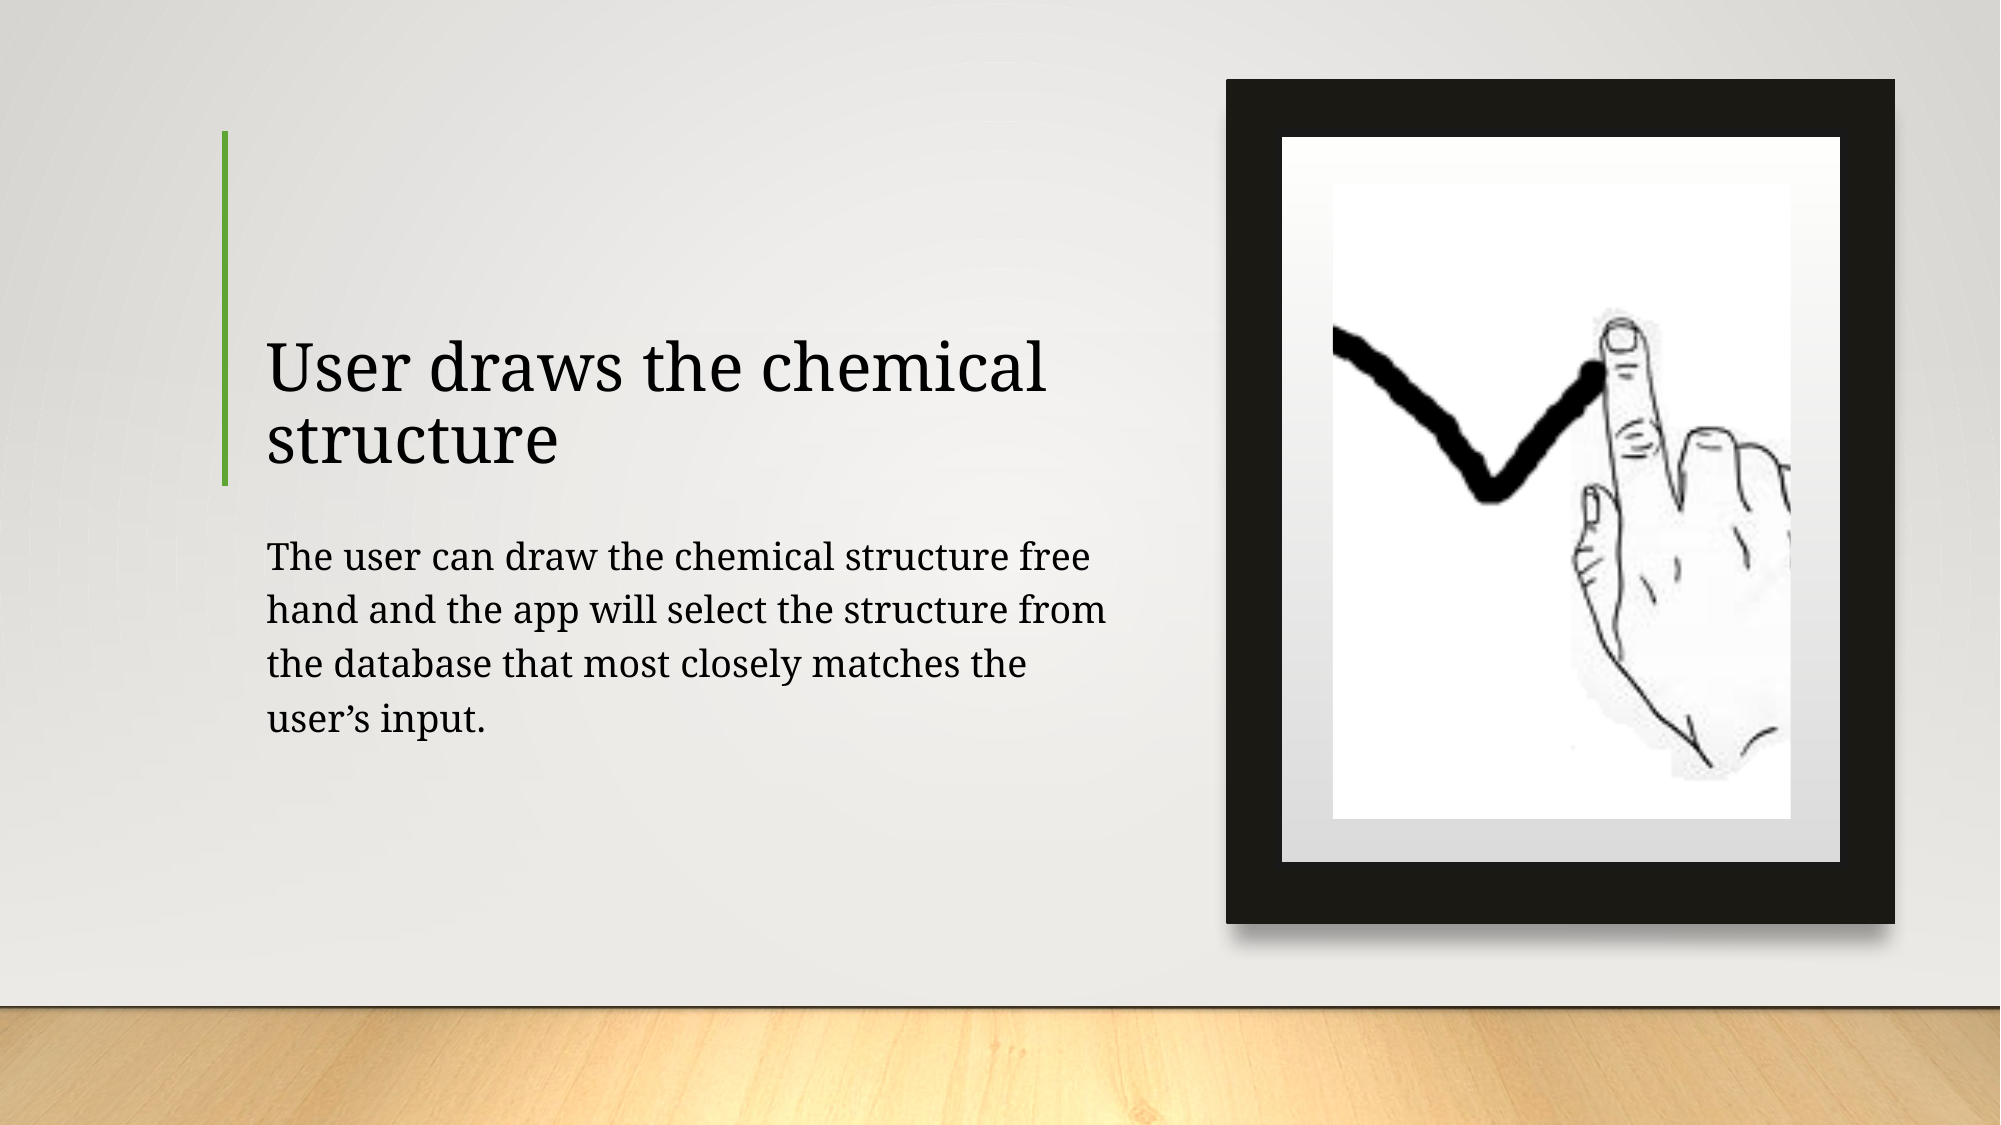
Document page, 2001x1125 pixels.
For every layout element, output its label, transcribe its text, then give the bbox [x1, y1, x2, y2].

picture [1332, 183, 1791, 819]
title User draws the chemical structure [251, 185, 1146, 486]
picture [0, 1006, 2000, 1125]
list The user can draw the chemical structure free hand and the app will select the structure from the database that most closely matches the user’s input. [251, 516, 1145, 845]
